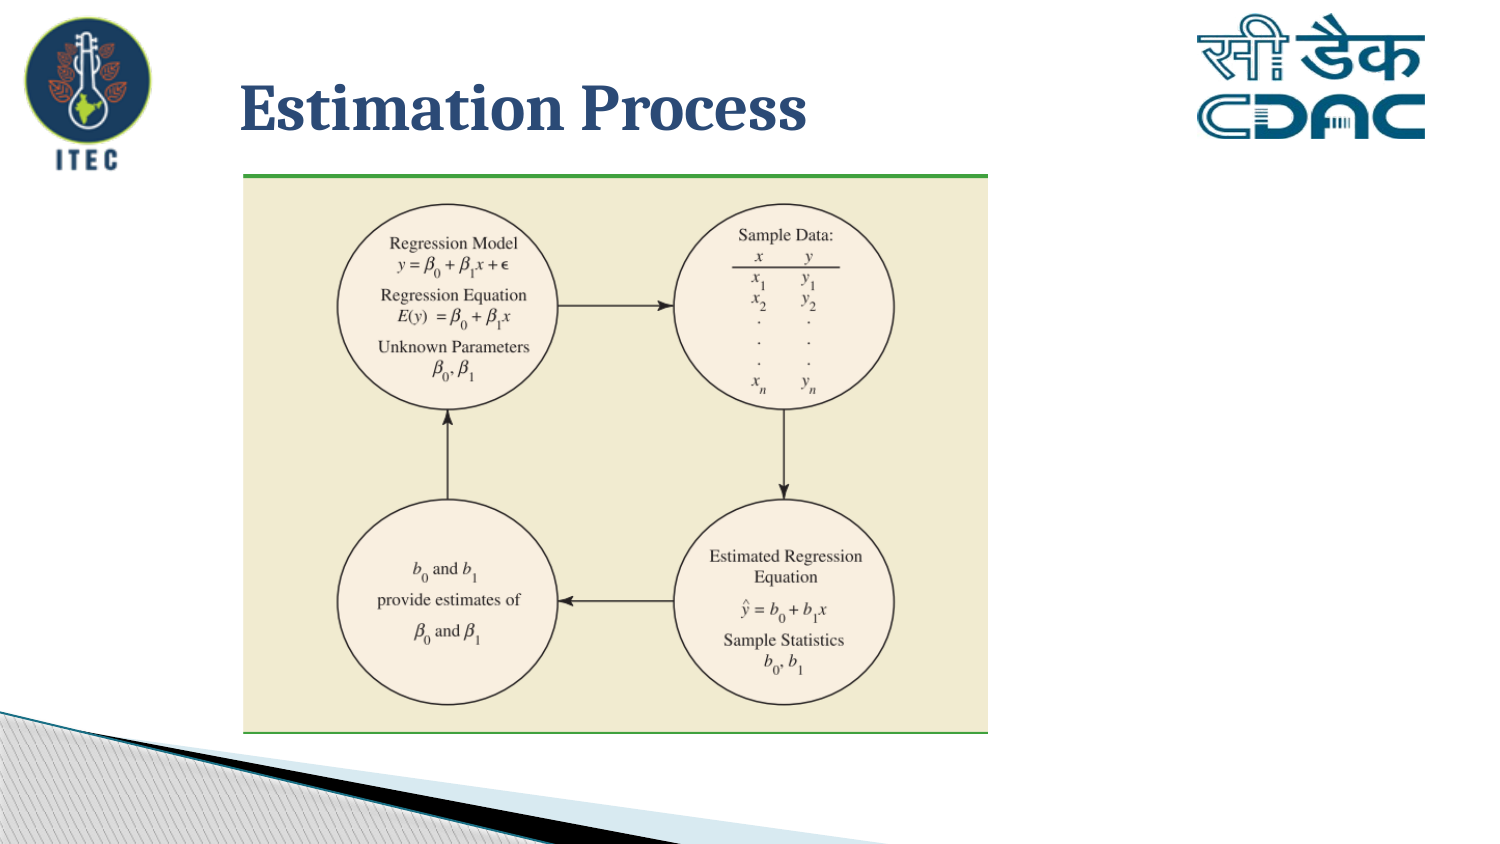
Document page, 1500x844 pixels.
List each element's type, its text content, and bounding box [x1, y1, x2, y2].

picture [237, 174, 988, 735]
title Estimation Process [75, 33, 1425, 175]
picture [0, 8, 175, 183]
picture [1197, 13, 1425, 33]
